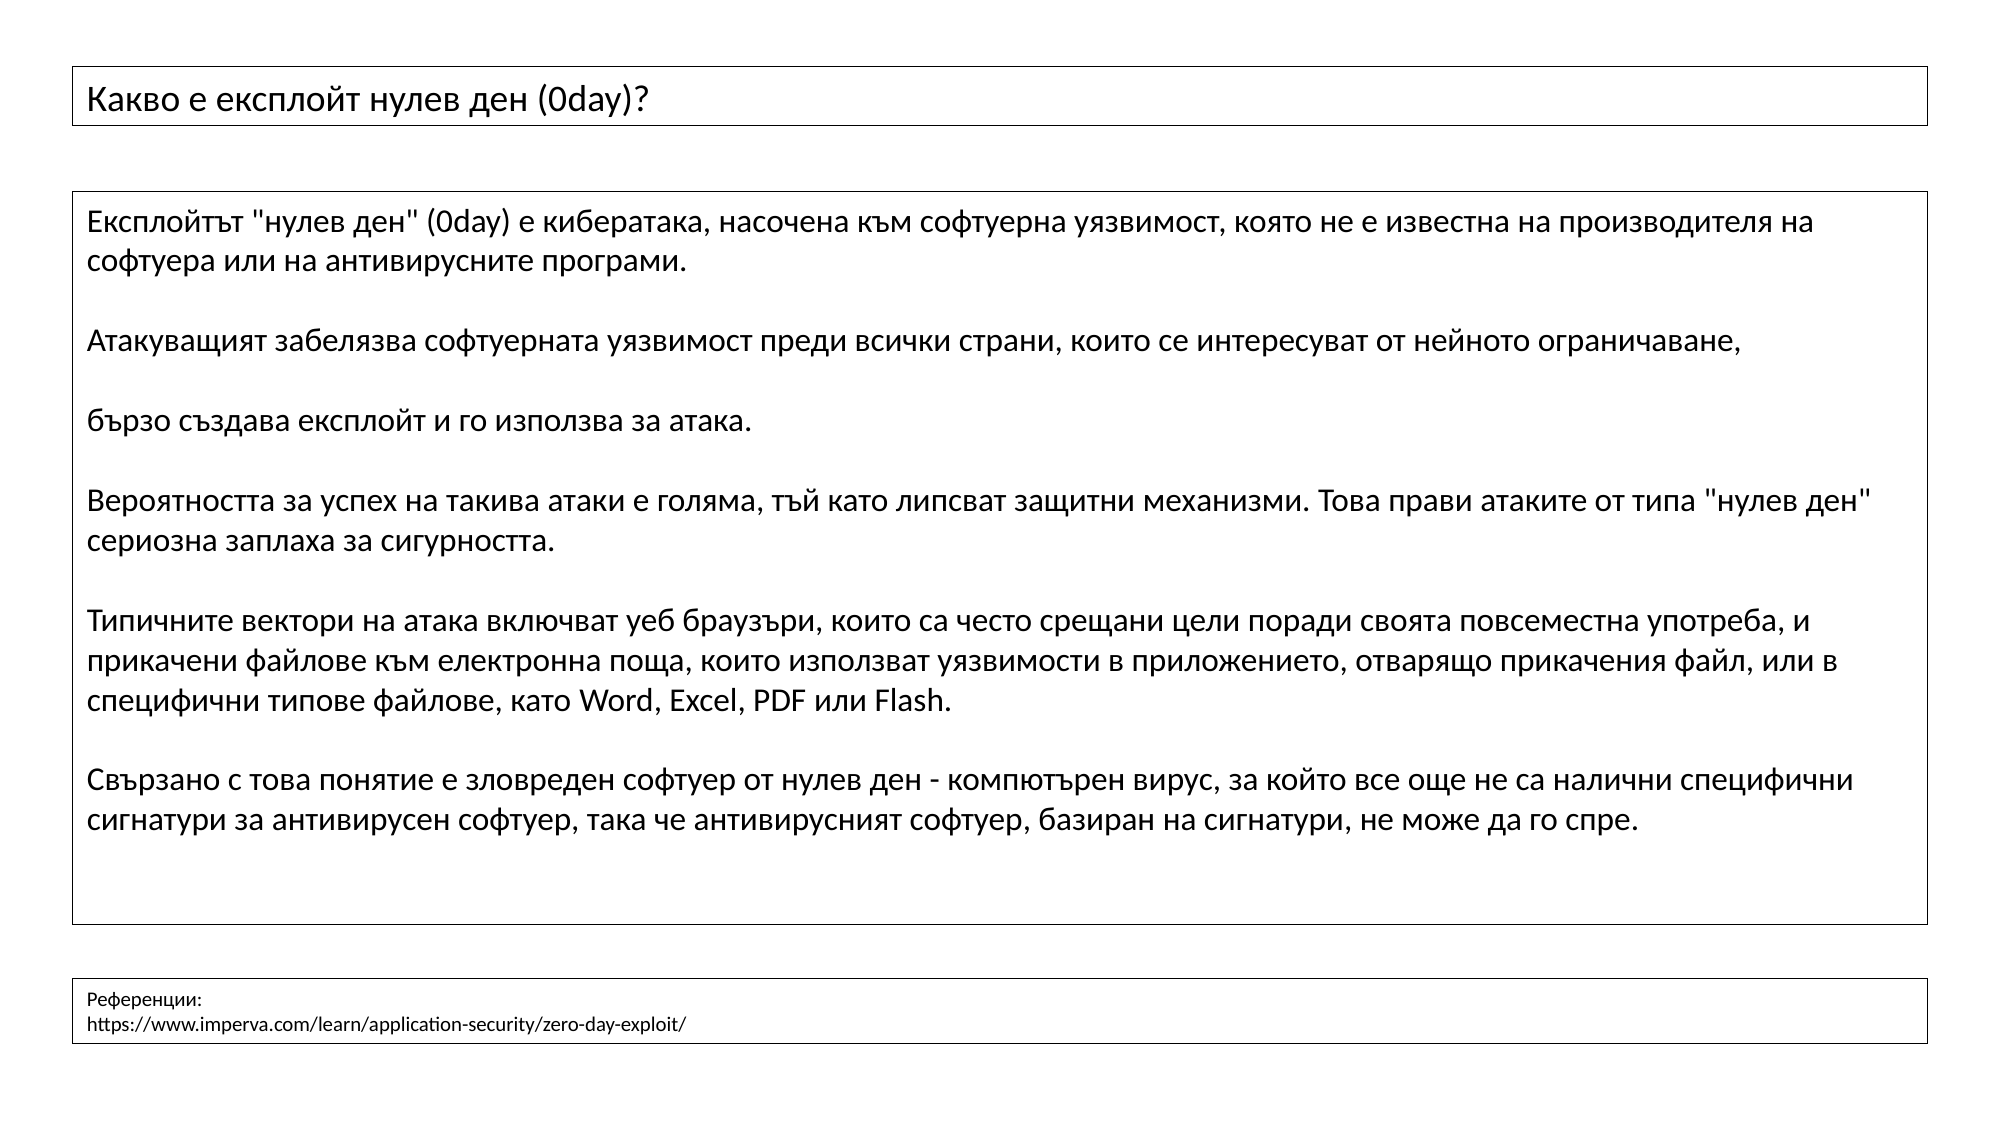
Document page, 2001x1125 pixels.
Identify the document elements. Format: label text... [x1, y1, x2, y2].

text_box Какво е експлойт нулев ден (0day)? [72, 66, 1928, 126]
text_box Референции: https://www.imperva.com/learn/application-security/zero-day-exploit/ [72, 978, 1928, 1044]
text_box Експлойтът "нулев ден" (0day) е кибератака, насочена към софтуерна уязвимост, която не е известна на производителя на софтуера или на антивирусните програми. Атакуващият забелязва софтуерната уязвимост преди всички страни, които се интересуват от нейното ограничаване, бързо създава експлойт и го използва за атака. Вероятността за успех на такива атаки е голяма, тъй като липсват защитни механизми. Това прави атаките от типа "нулев ден" сериозна заплаха за сигурността. Типичните вектори на атака включват уеб браузъри, които са често срещани цели поради своята повсеместна употреба, и прикачени файлове към електронна поща, които използват уязвимости в приложението, отварящо прикачения файл, или в специфични типове файлове, като Word, Excel, PDF или Flash. Свързано с това понятие е зловреден софтуер от нулев ден - компютърен вирус, за който все още не са налични специфични сигнатури за антивирусен софтуер, така че антивирусният софтуер, базиран на сигнатури, не може да го спре. [72, 191, 1928, 925]
